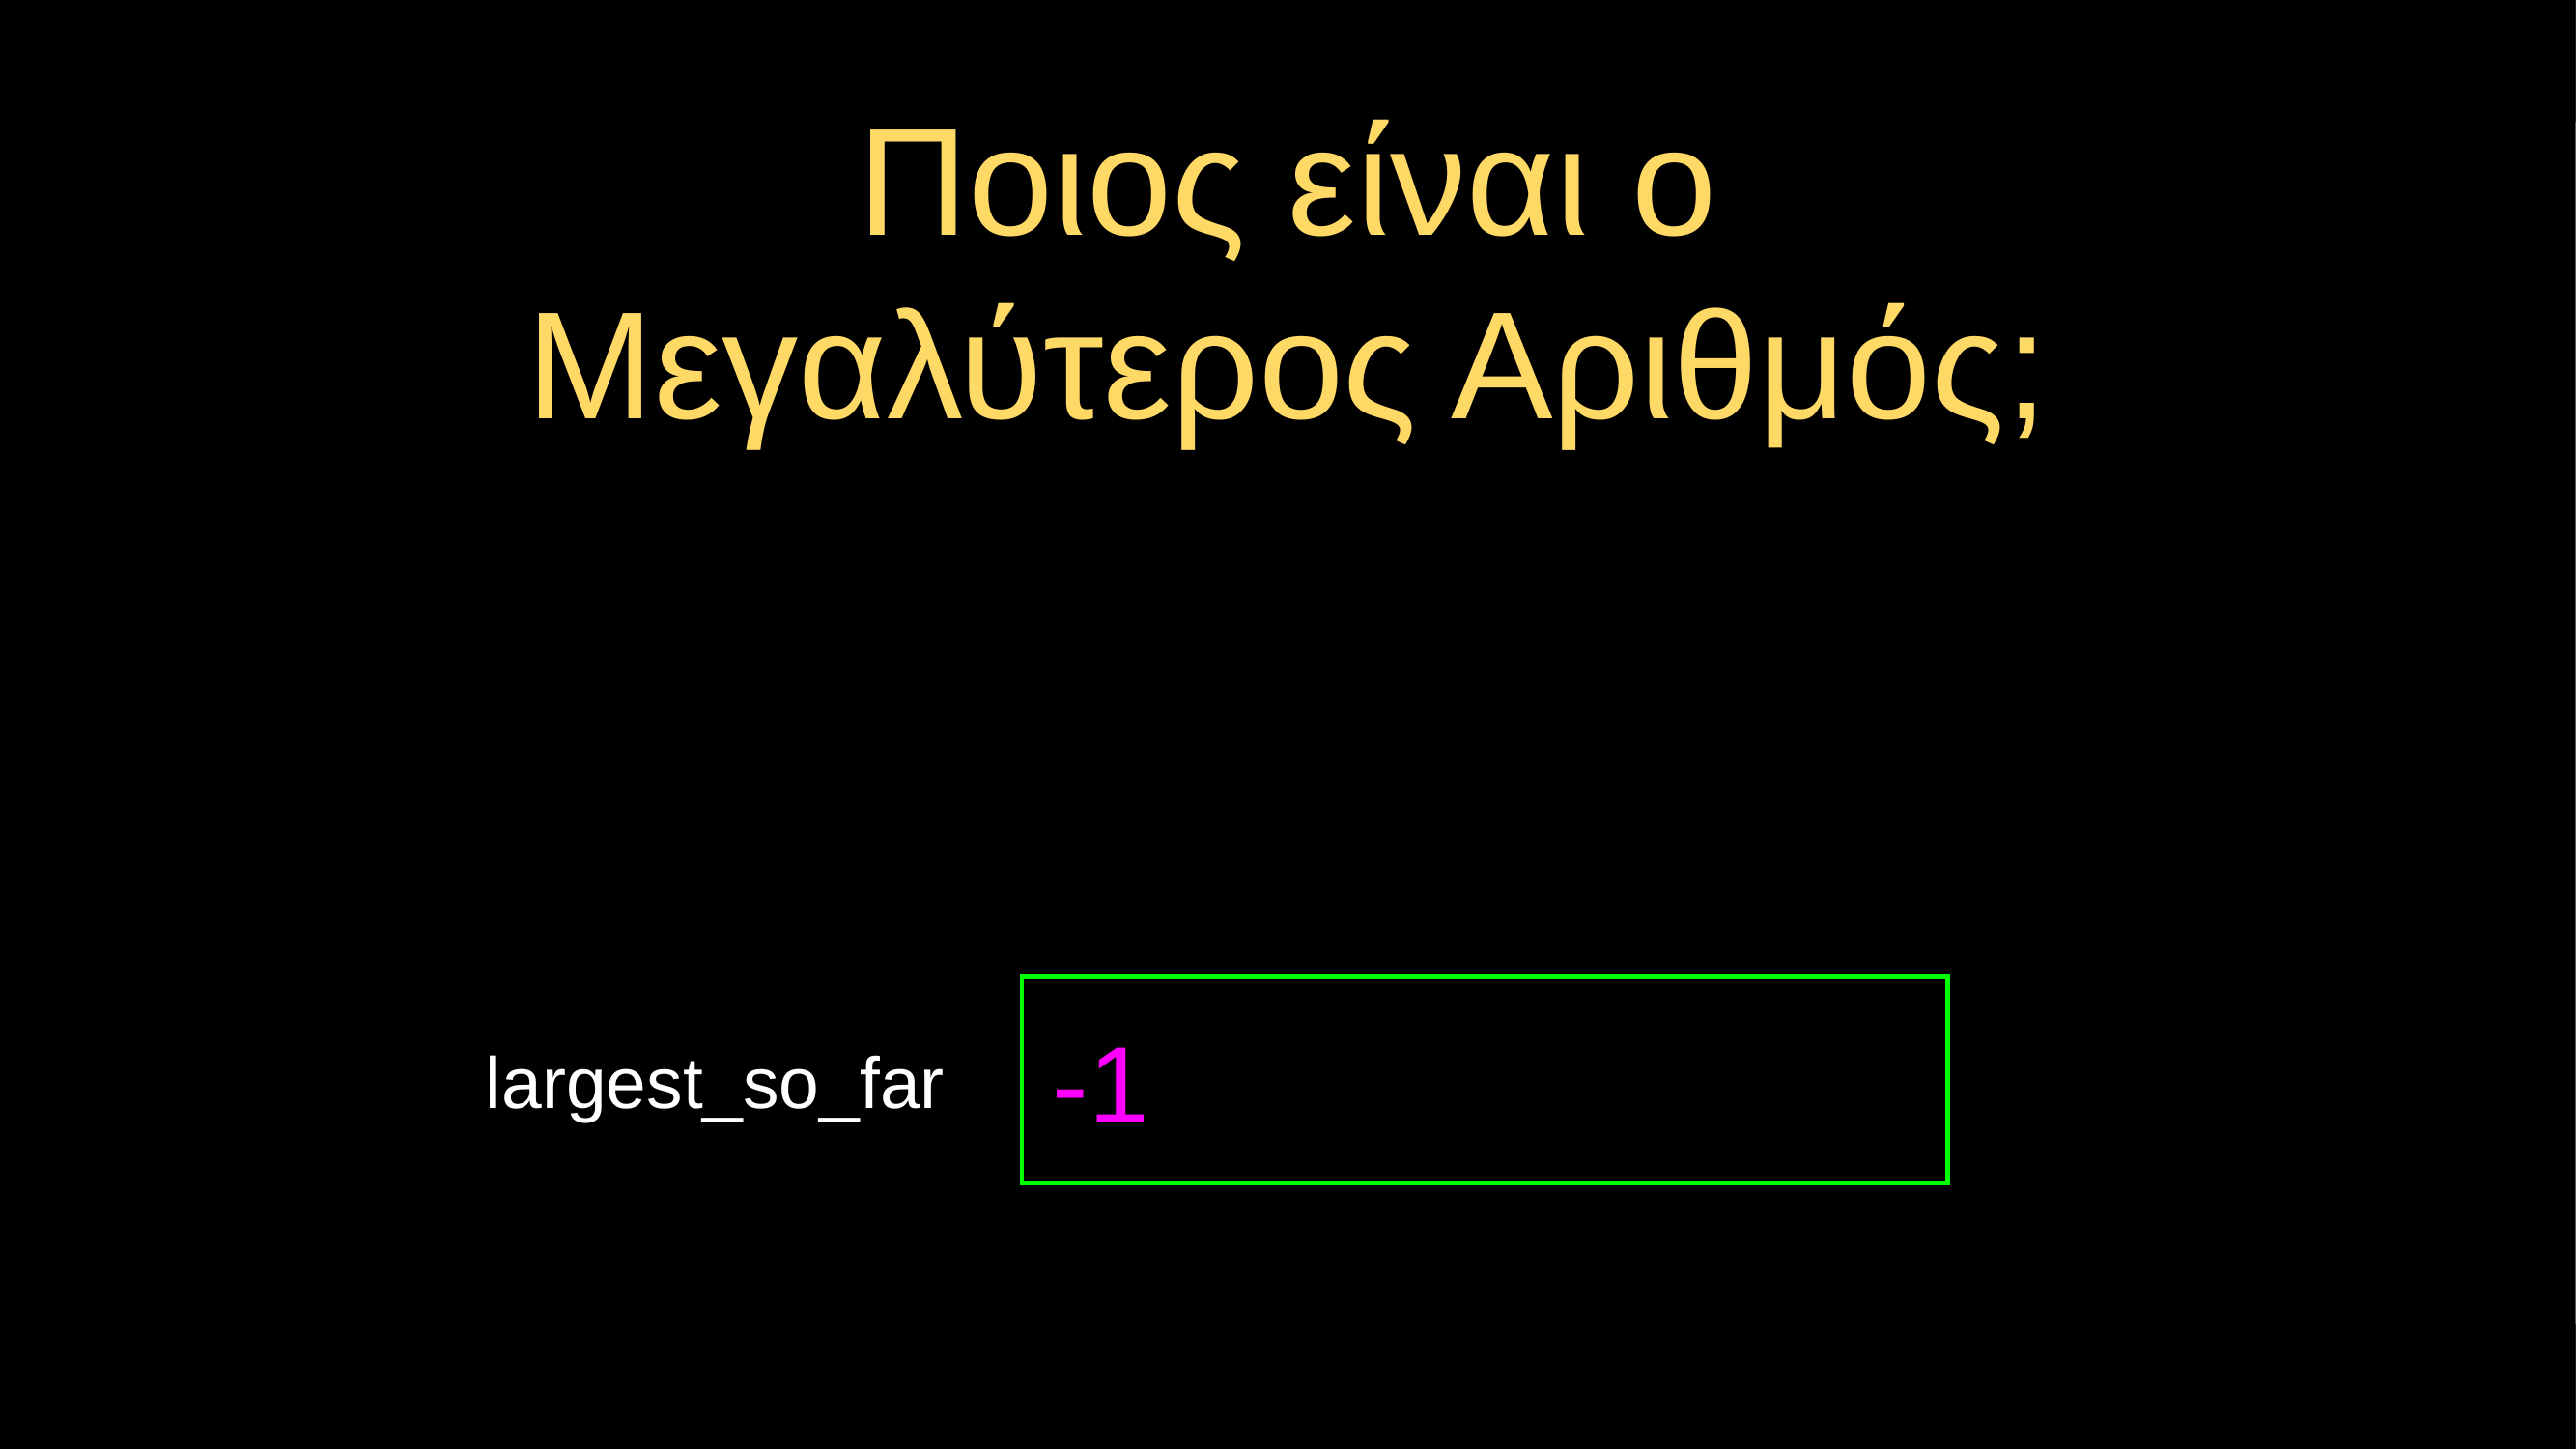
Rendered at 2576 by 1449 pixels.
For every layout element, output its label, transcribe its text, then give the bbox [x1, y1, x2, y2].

title Ποιος είναι ο Μεγαλύτερος Αριθμός; [444, 129, 2132, 403]
text_box largest_so_far [450, 1030, 980, 1129]
text_box [1022, 976, 1948, 1183]
text_box -1 [1052, 991, 1174, 1168]
